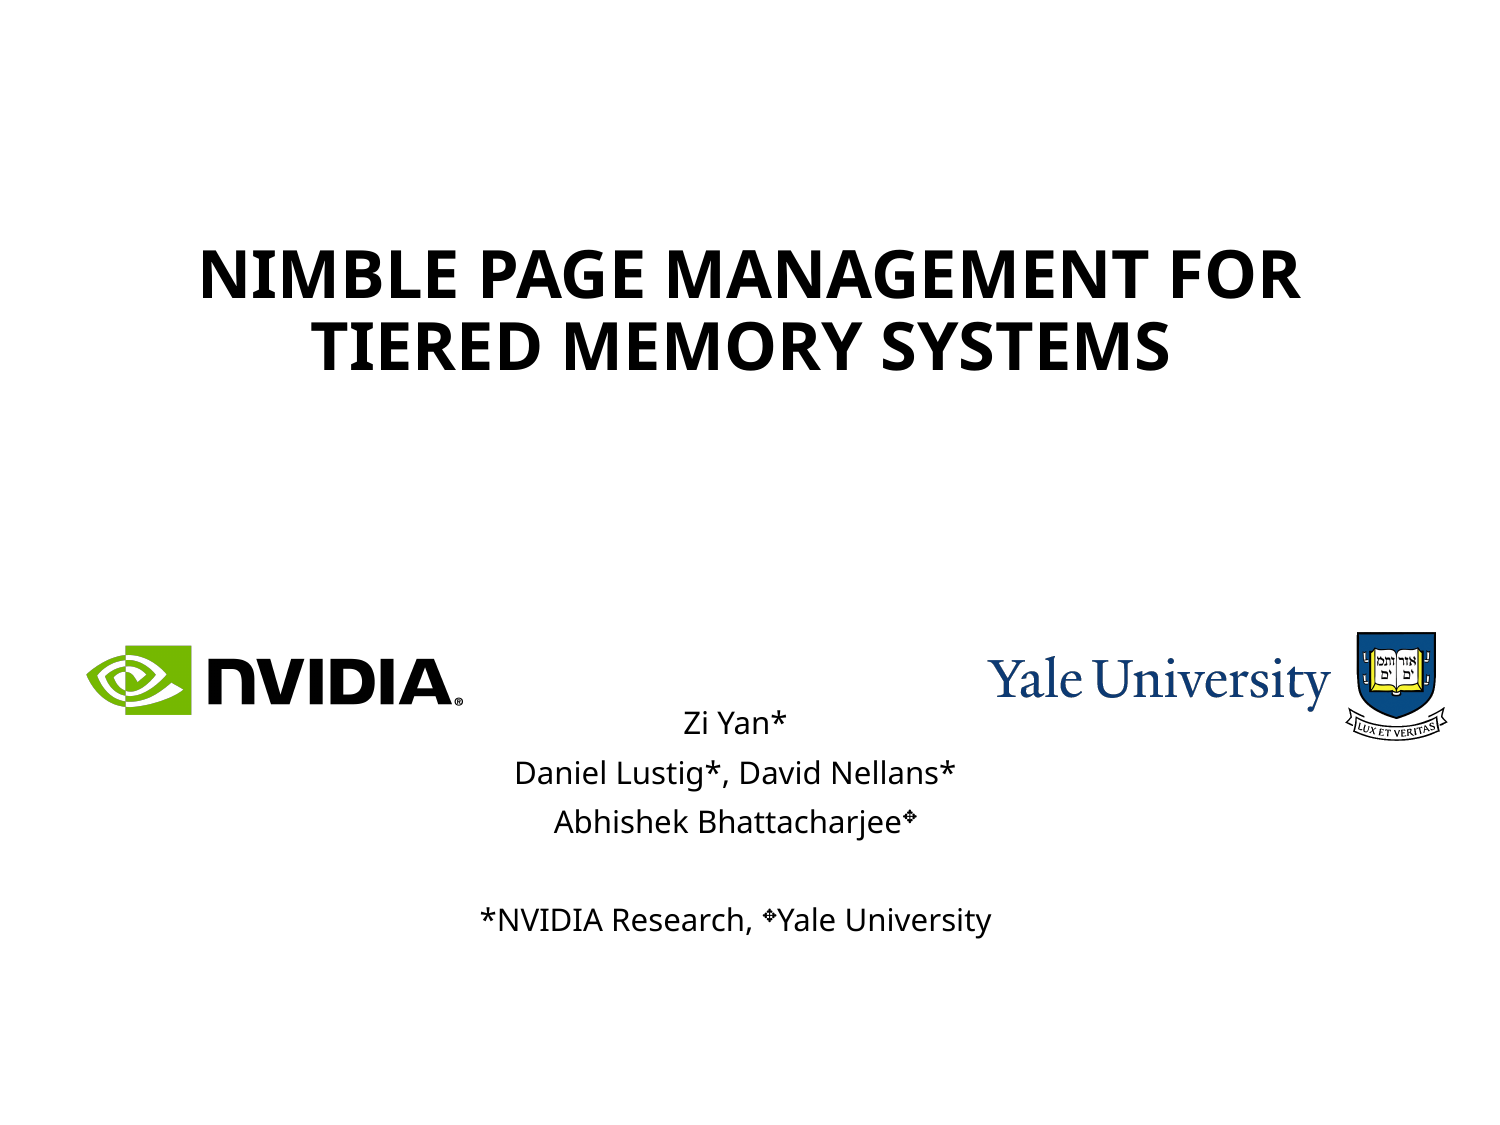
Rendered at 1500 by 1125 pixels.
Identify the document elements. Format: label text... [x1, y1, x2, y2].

subtitle Zi Yan* Daniel Lustig*, David Nellans* Abhishek Bhattacharjee✥ *NVIDIA Research, ✥Yale University [210, 700, 1261, 954]
title Nimble Page Management for Tiered Memory Systems [112, 215, 1388, 393]
picture [47, 600, 509, 760]
picture [987, 632, 1448, 742]
